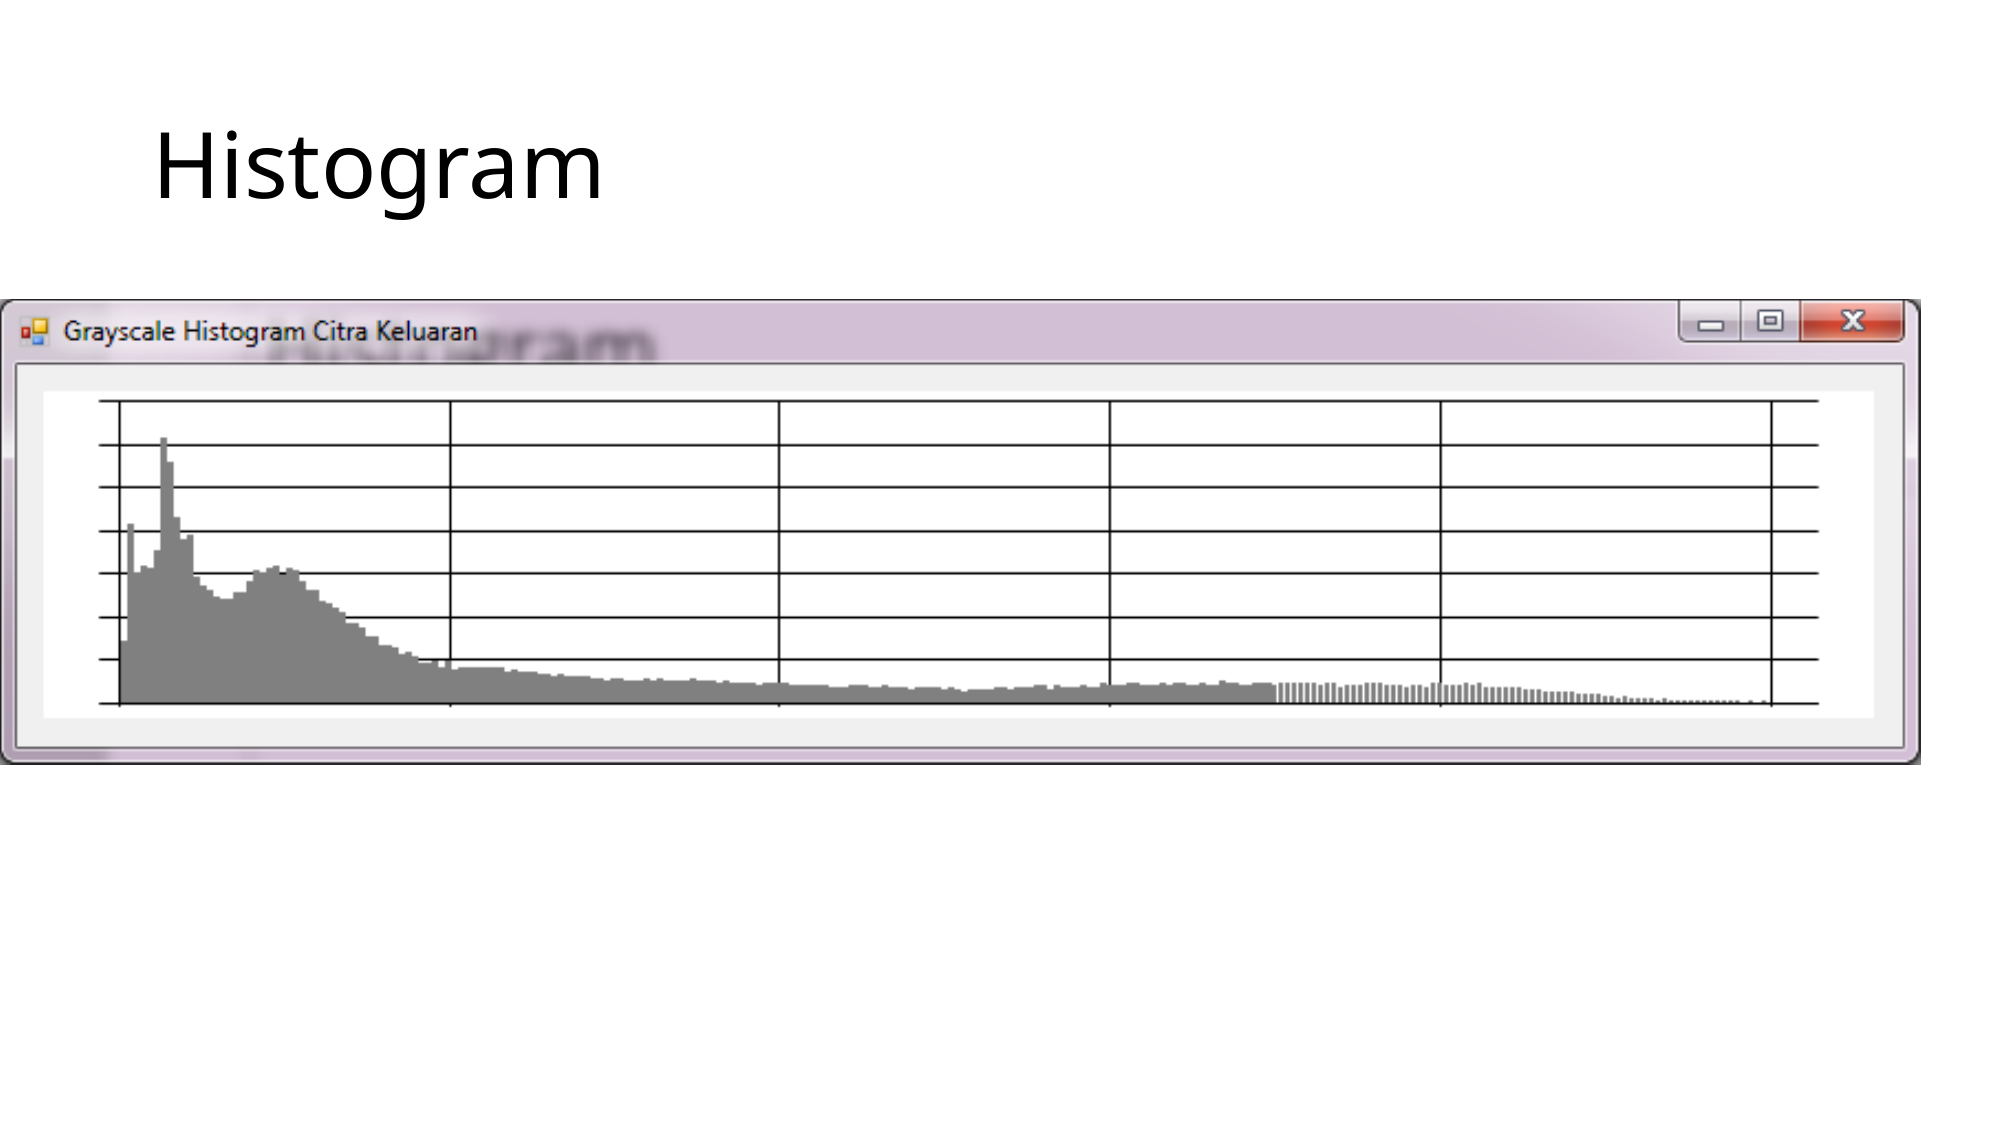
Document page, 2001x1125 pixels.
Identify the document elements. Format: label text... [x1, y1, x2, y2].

title Histogram [137, 59, 1863, 278]
picture [0, 299, 1921, 765]
